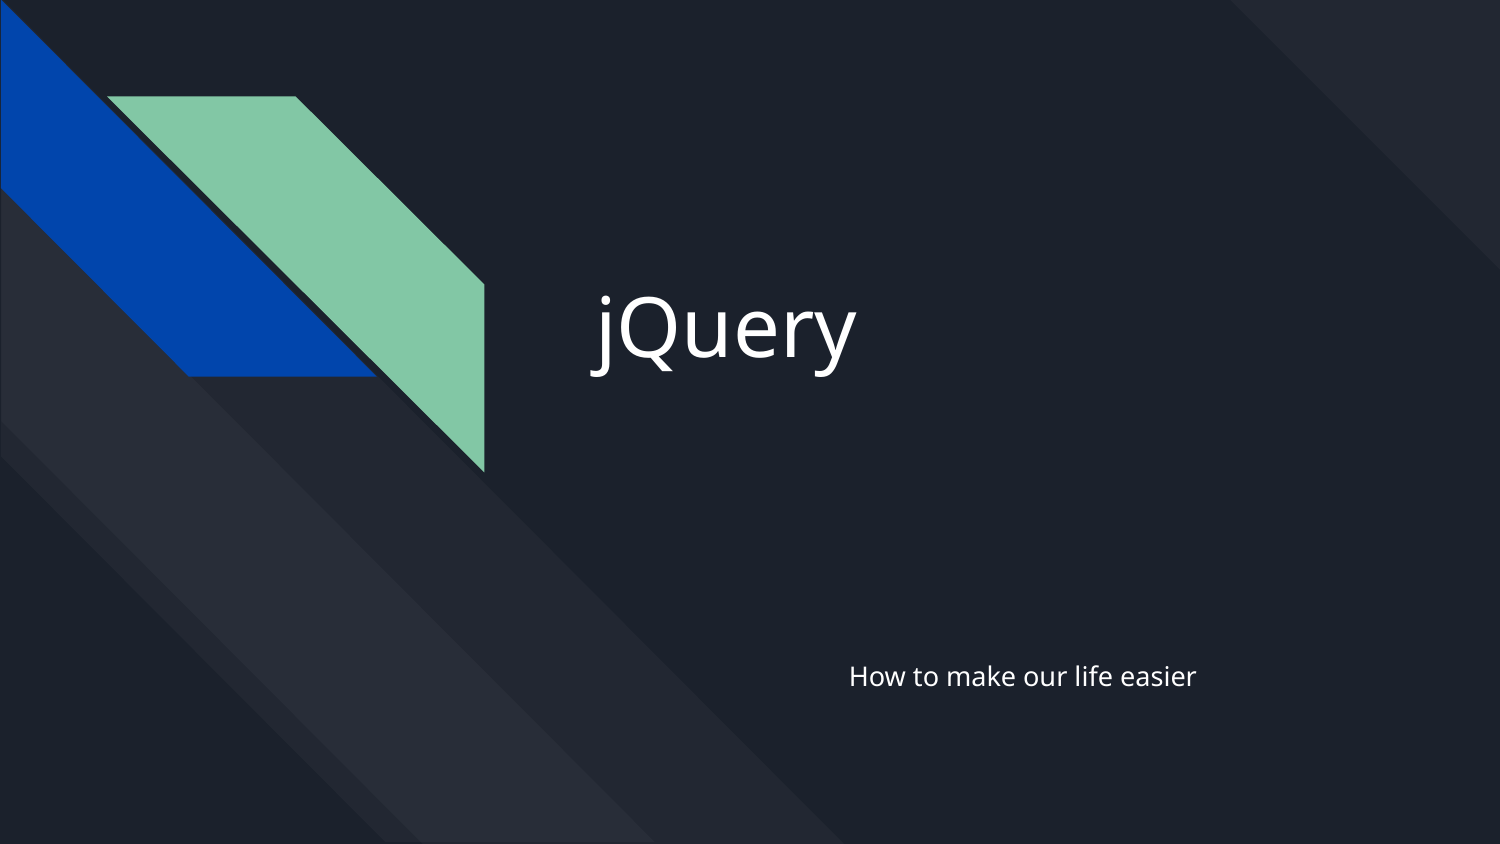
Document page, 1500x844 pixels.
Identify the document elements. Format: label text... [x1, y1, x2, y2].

title jQuery [580, 258, 1404, 518]
subtitle How to make our life easier [833, 643, 1404, 727]
